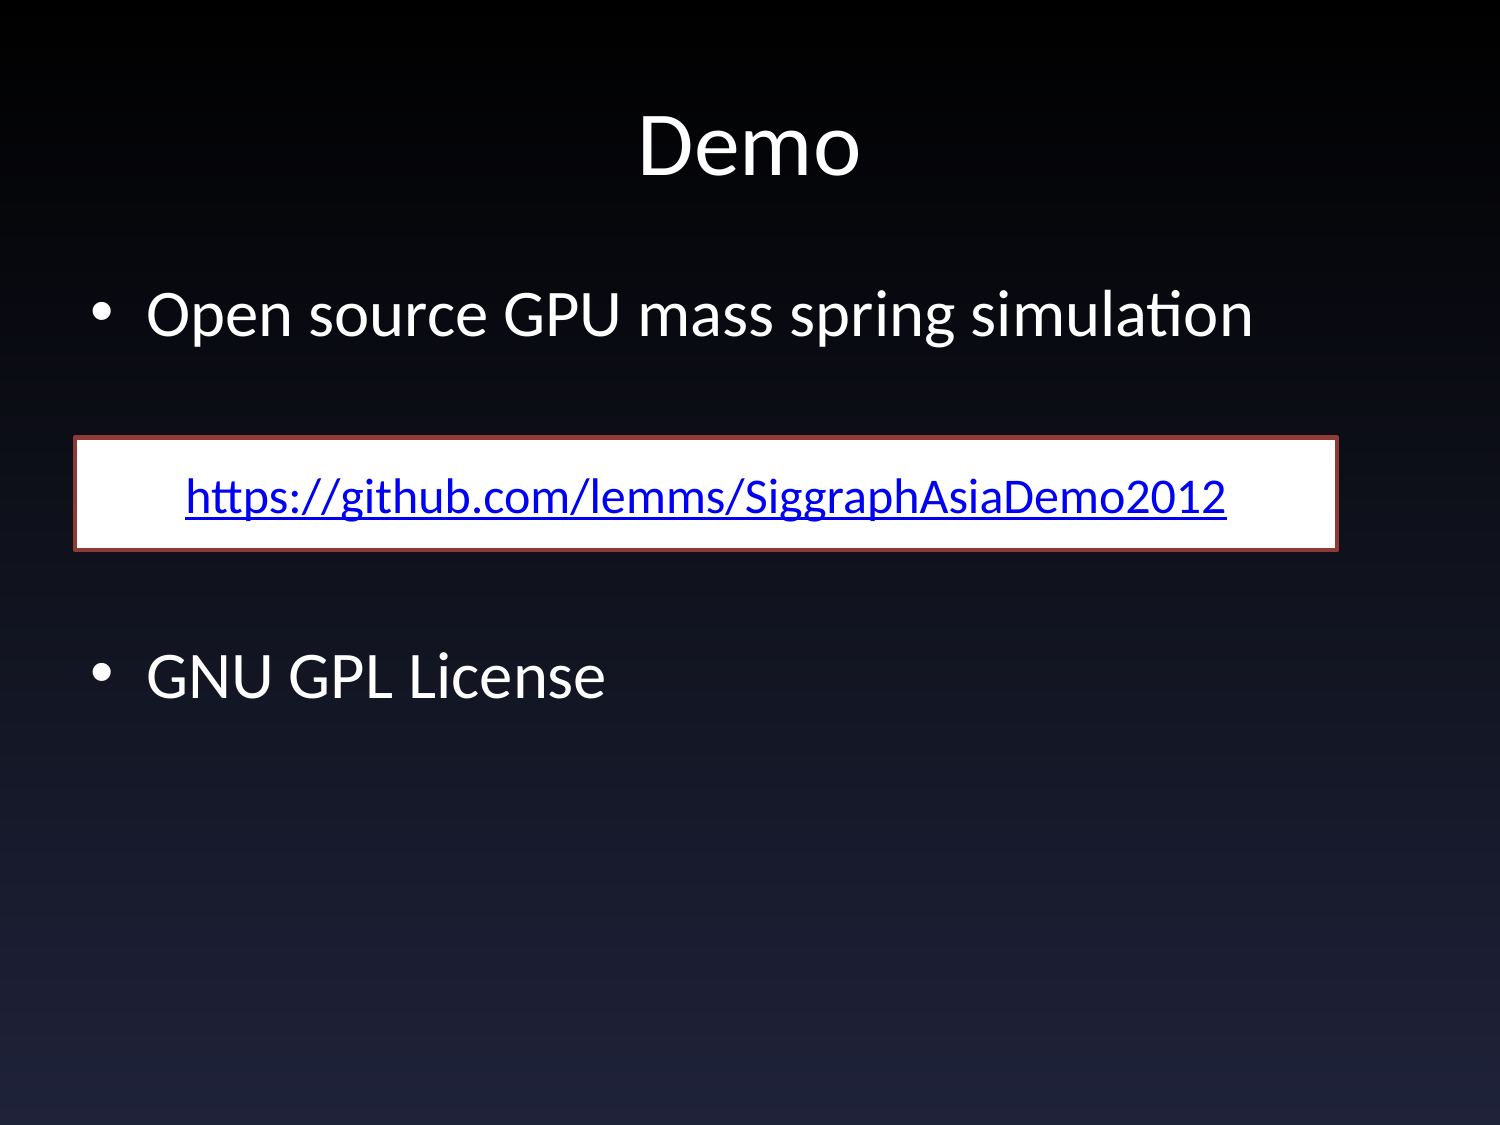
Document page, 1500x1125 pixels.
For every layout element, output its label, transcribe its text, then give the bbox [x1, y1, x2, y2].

title Demo [75, 45, 1425, 233]
text_box https://github.com/lemms/SiggraphAsiaDemo2012 [73, 435, 1339, 552]
list Open source GPU mass spring simulation https://github.com/lemms/SiggraphAsiaDemo2012 GNU GPL License [75, 262, 1425, 1005]
